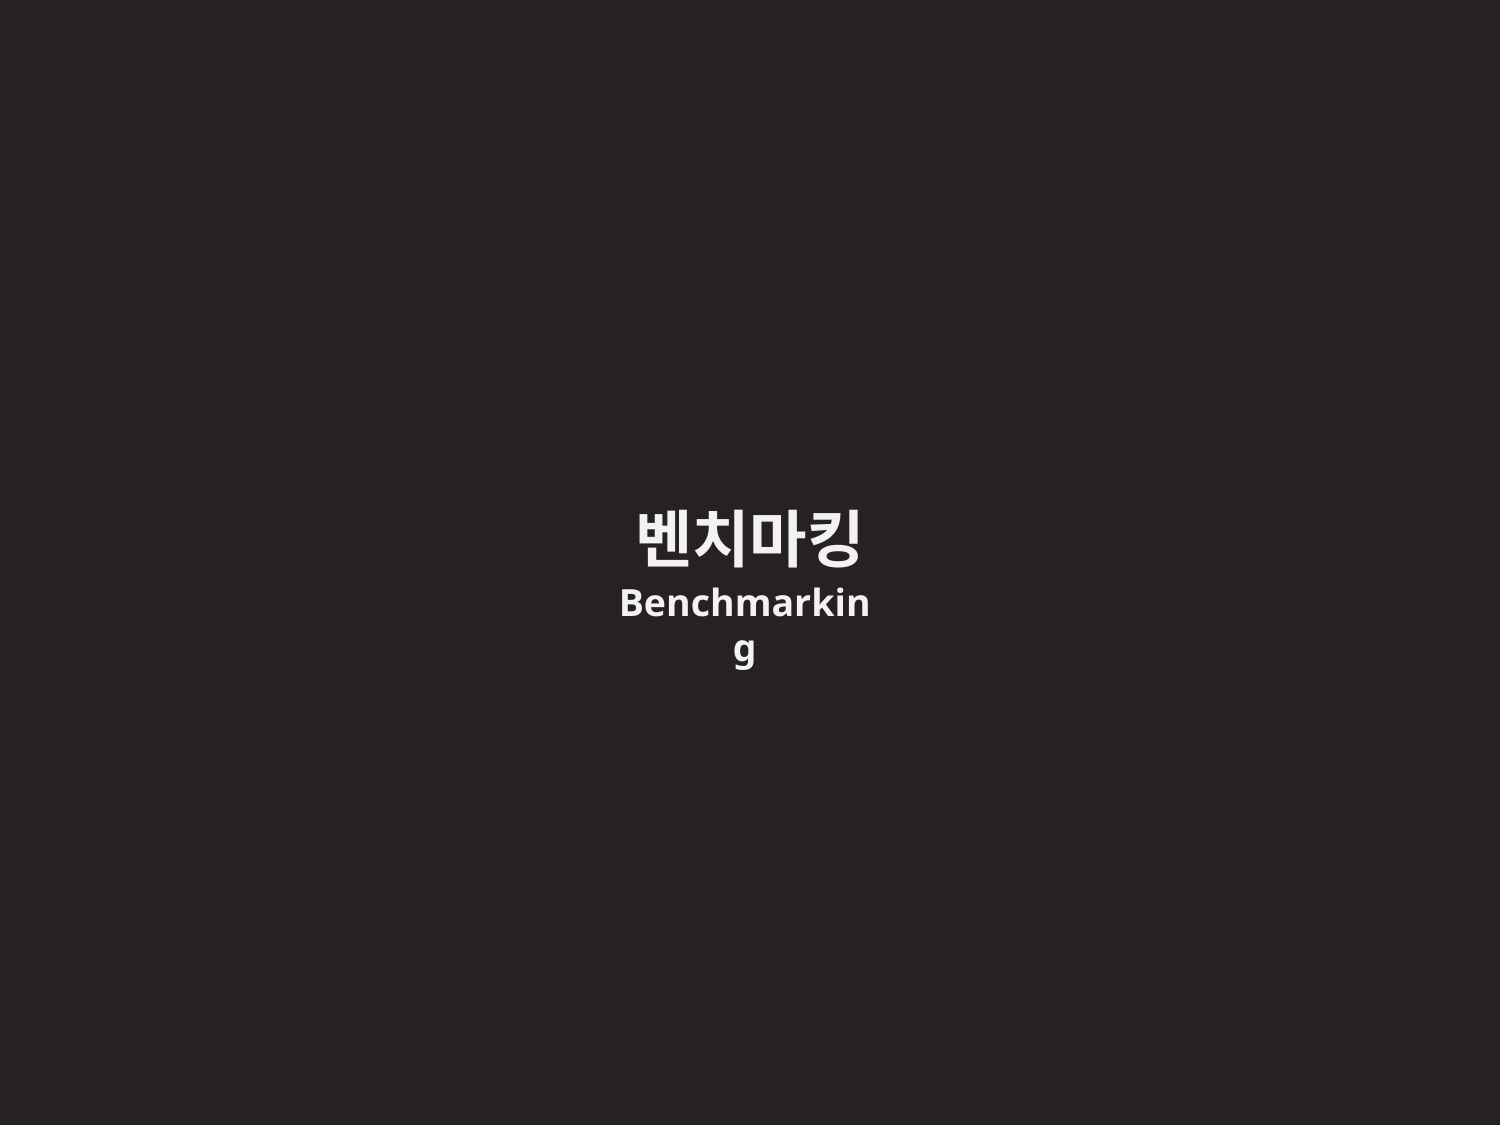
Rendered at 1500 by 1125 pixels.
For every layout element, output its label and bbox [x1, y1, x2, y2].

text_box [597, 492, 892, 633]
